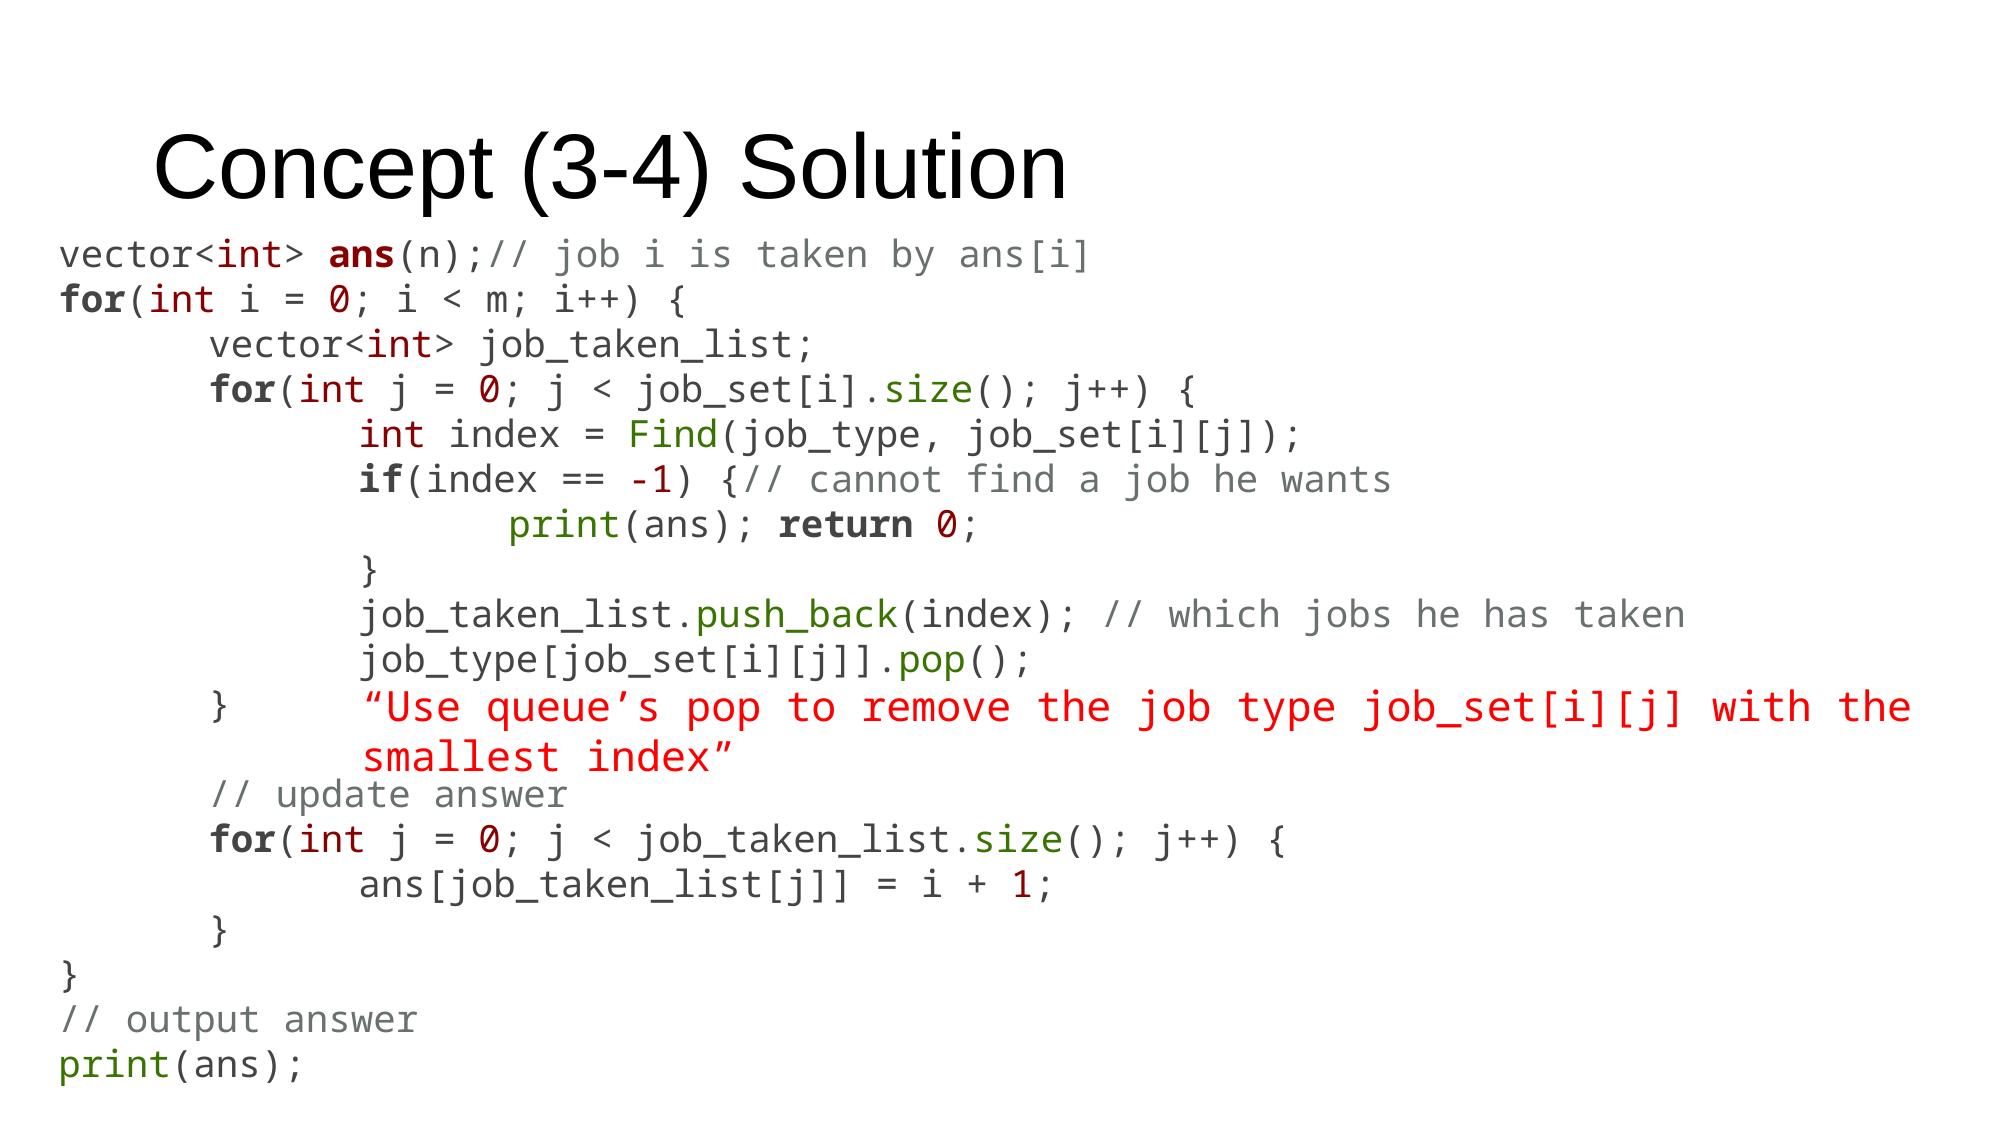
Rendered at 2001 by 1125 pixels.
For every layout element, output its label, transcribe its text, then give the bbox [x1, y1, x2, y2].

text_box vector<int> ans(n);// job i is taken by ans[i] for(int i = 0; i < m; i++) { vector<int> job_taken_list; for(int j = 0; j < job_set[i].size(); j++) { int index = Find(job_type, job_set[i][j]); if(index == -1) {// cannot find a job he wants print(ans); return 0; } job_taken_list.push_back(index); // which jobs he has taken job_type[job_set[i][j]].pop(); } // update answer for(int j = 0; j < job_taken_list.size(); j++) { ans[job_taken_list[j]] = i + 1; } } // output answer print(ans); [43, 222, 1957, 1093]
text_box “Use queue’s pop to remove the job type job_set[i][j] with the smallest index” [346, 672, 1990, 788]
title Concept (3-4) Solution [137, 59, 1863, 222]
